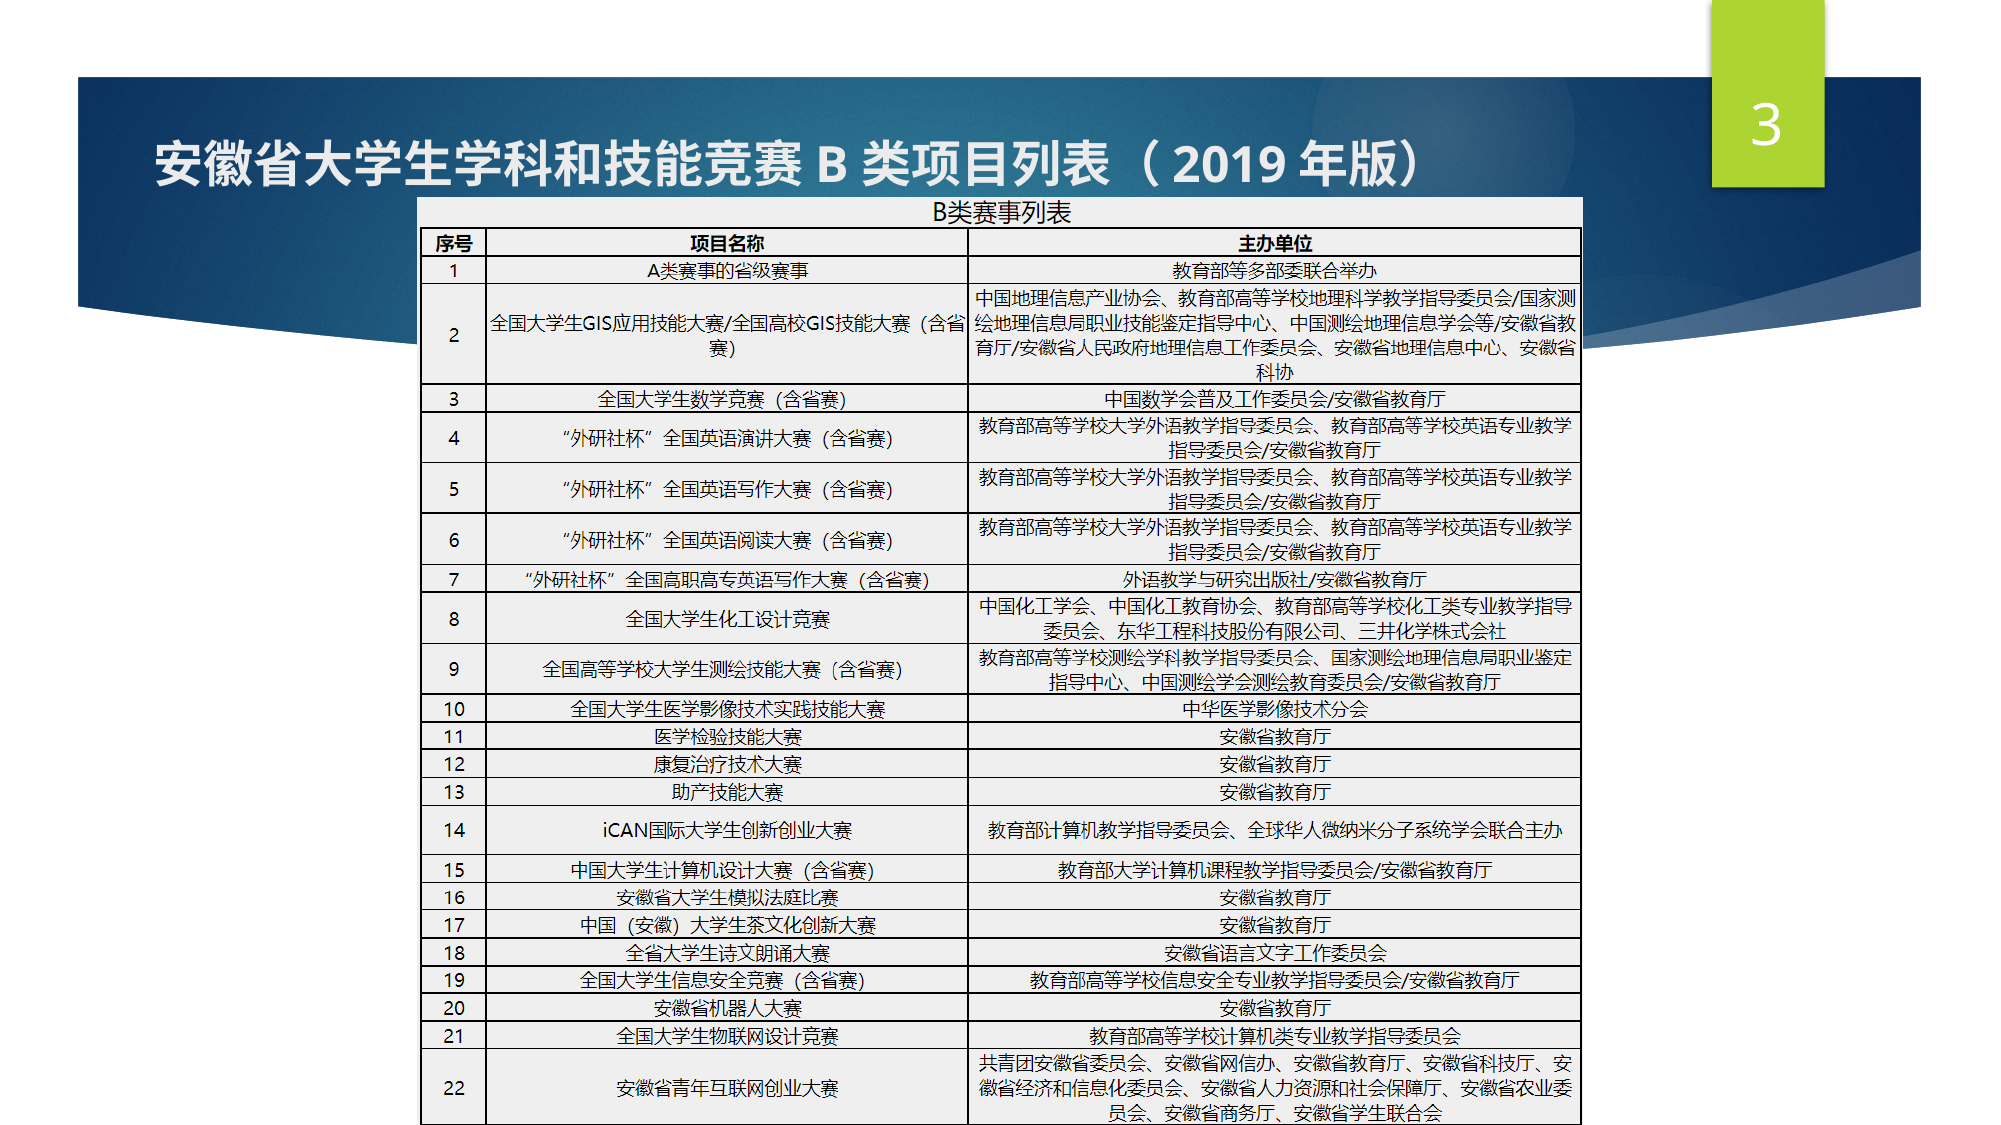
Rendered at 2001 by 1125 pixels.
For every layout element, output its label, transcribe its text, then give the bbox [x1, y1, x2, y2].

slide_number 3 [1698, 48, 1836, 175]
picture [417, 196, 1583, 1125]
title 安徽省大学生学科和技能竞赛B类项目列表（2019年版） [138, 104, 1576, 221]
